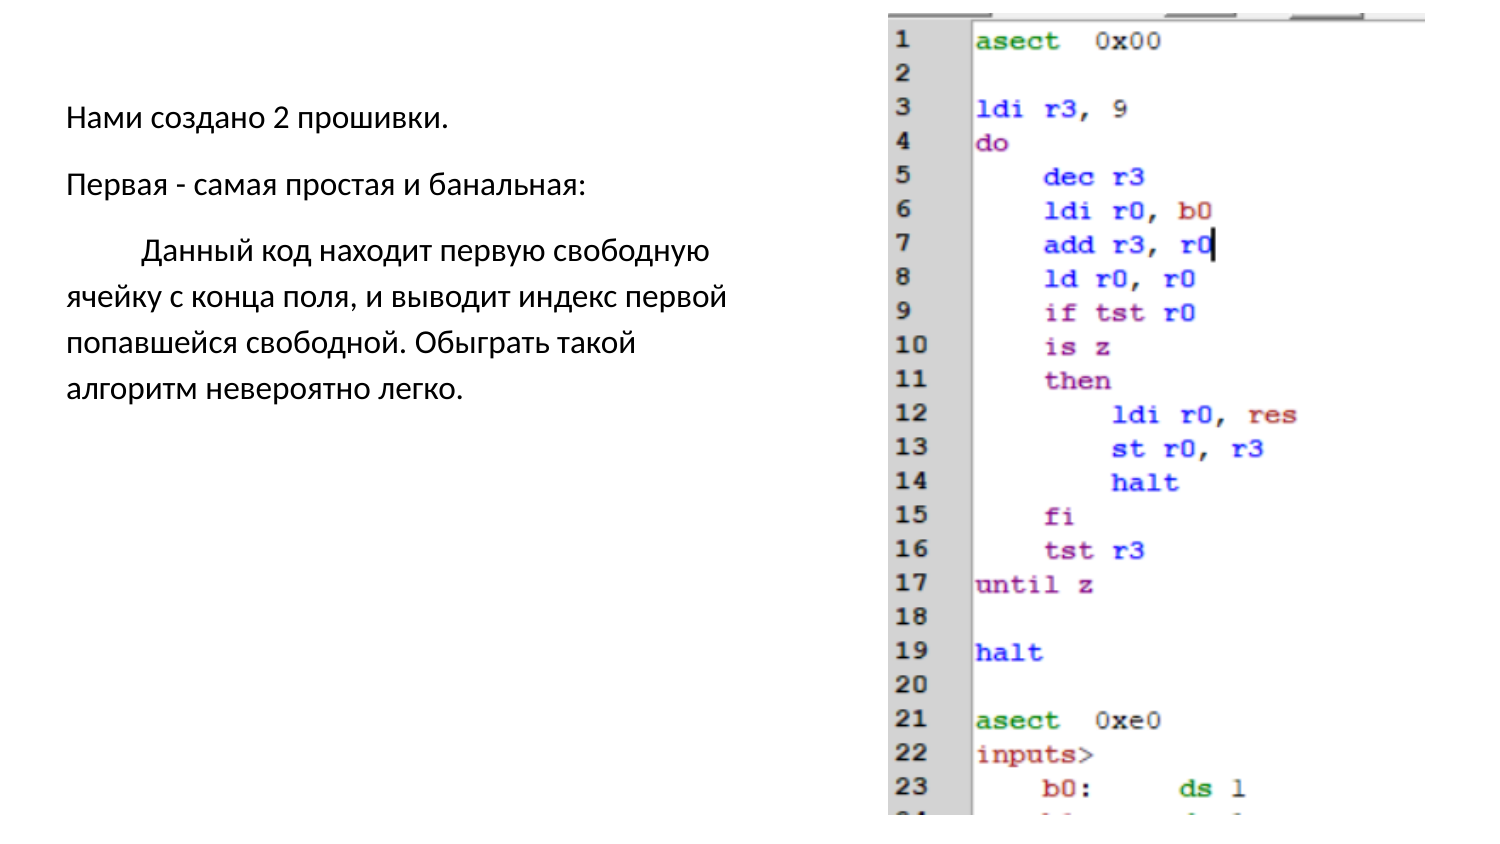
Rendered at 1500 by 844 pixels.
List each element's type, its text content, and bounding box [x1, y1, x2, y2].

list Нами создано 2 прошивки. Первая - самая простая и банальная: Данный код находит первую свободную ячейку с конца поля, и выводит индекс первой попавшейся свободной. Обыграть такой алгоритм невероятно легко. [51, 13, 750, 815]
picture [887, 12, 1425, 816]
